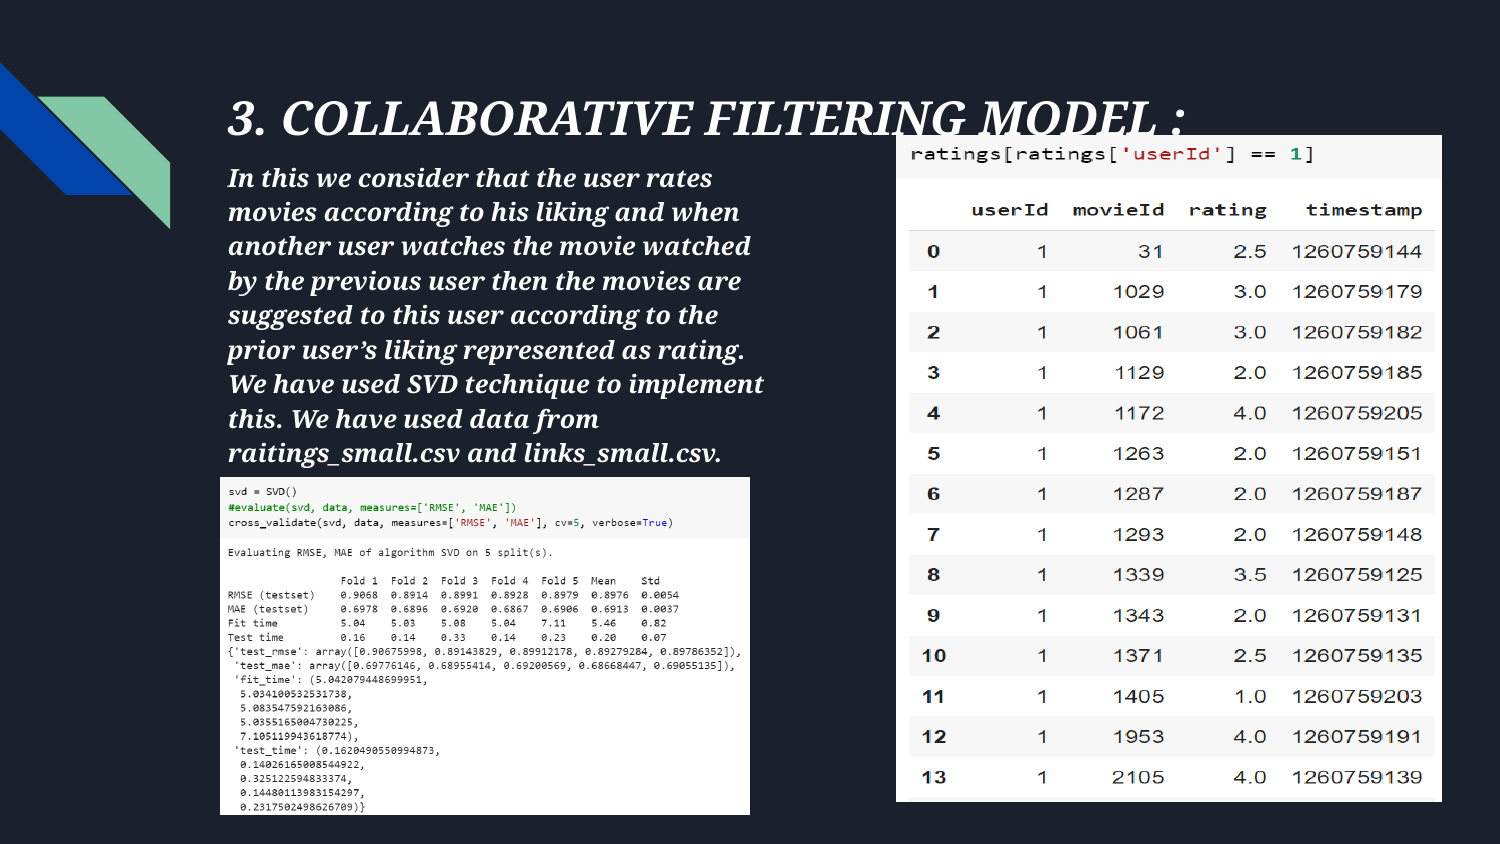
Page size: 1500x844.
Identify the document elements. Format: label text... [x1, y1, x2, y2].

picture [220, 477, 751, 815]
title 3. COLLABORATIVE FILTERING MODEL : [212, 64, 1368, 162]
list In this we consider that the user rates movies according to his liking and when another user watches the movie watched by the previous user then the movies are suggested to this user according to the prior user’s liking represented as rating. We have used SVD technique to implement this. We have used data from raitings_small.csv and links_small.csv. [212, 142, 800, 500]
picture [896, 134, 1442, 802]
